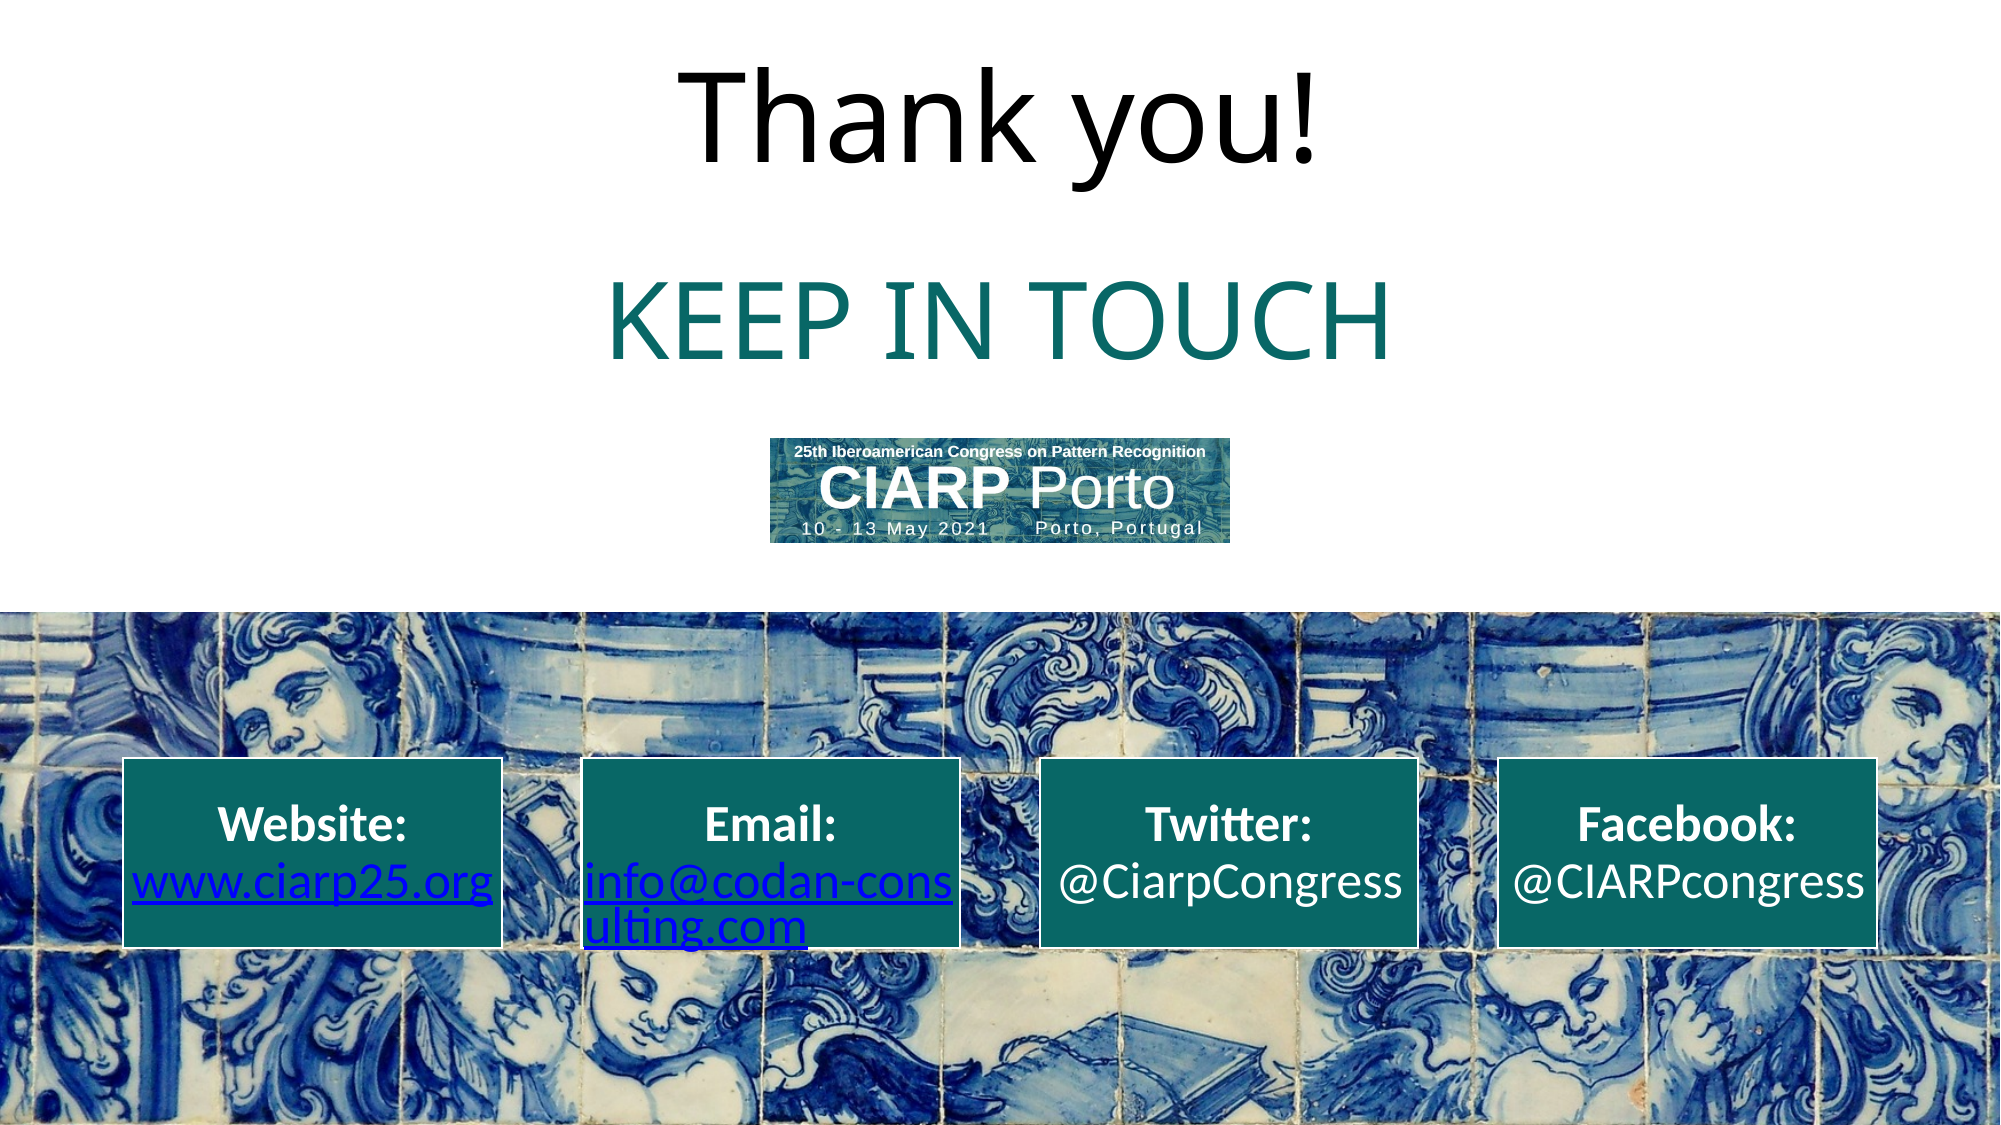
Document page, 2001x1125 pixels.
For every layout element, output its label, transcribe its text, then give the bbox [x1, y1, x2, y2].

picture [770, 438, 1230, 544]
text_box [122, 758, 1877, 949]
text_box KEEP IN TOUCH [562, 215, 1438, 434]
title Thank you! [136, 13, 1863, 232]
picture [0, 611, 2000, 1125]
